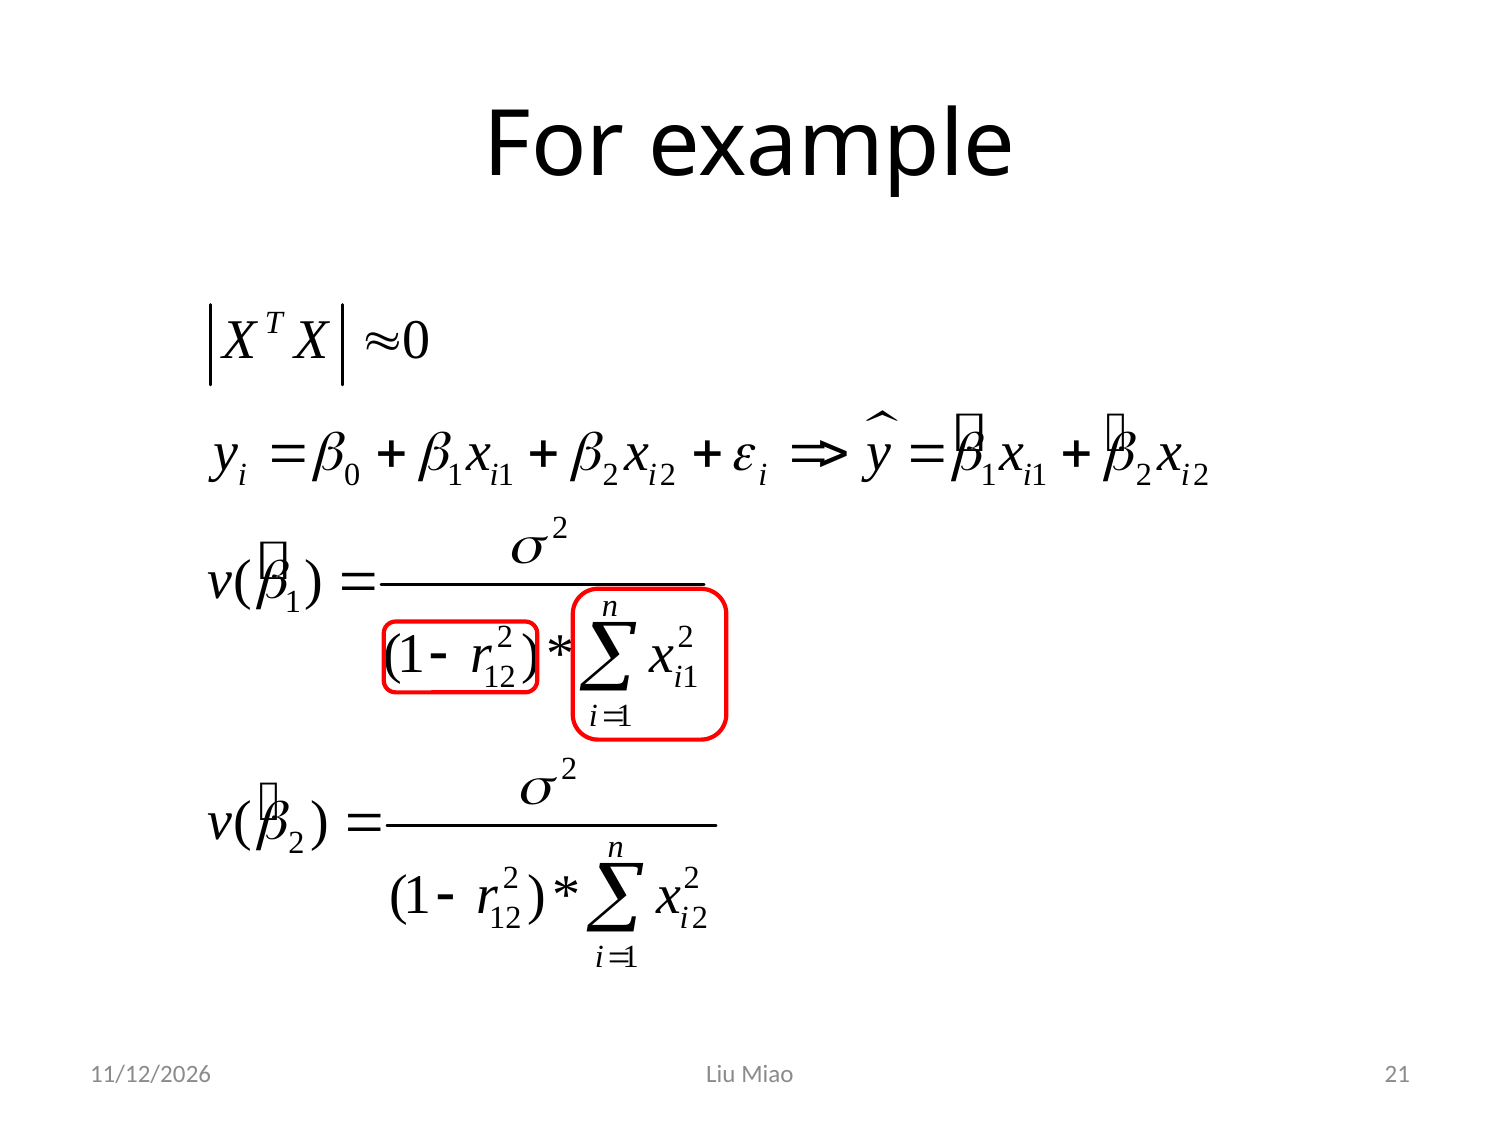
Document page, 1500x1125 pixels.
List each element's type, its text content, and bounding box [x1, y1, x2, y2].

title For example [75, 45, 1425, 233]
slide_number 21 [1074, 1042, 1425, 1103]
footer Liu Miao [512, 1042, 988, 1103]
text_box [199, 290, 1223, 982]
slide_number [75, 1042, 425, 1103]
